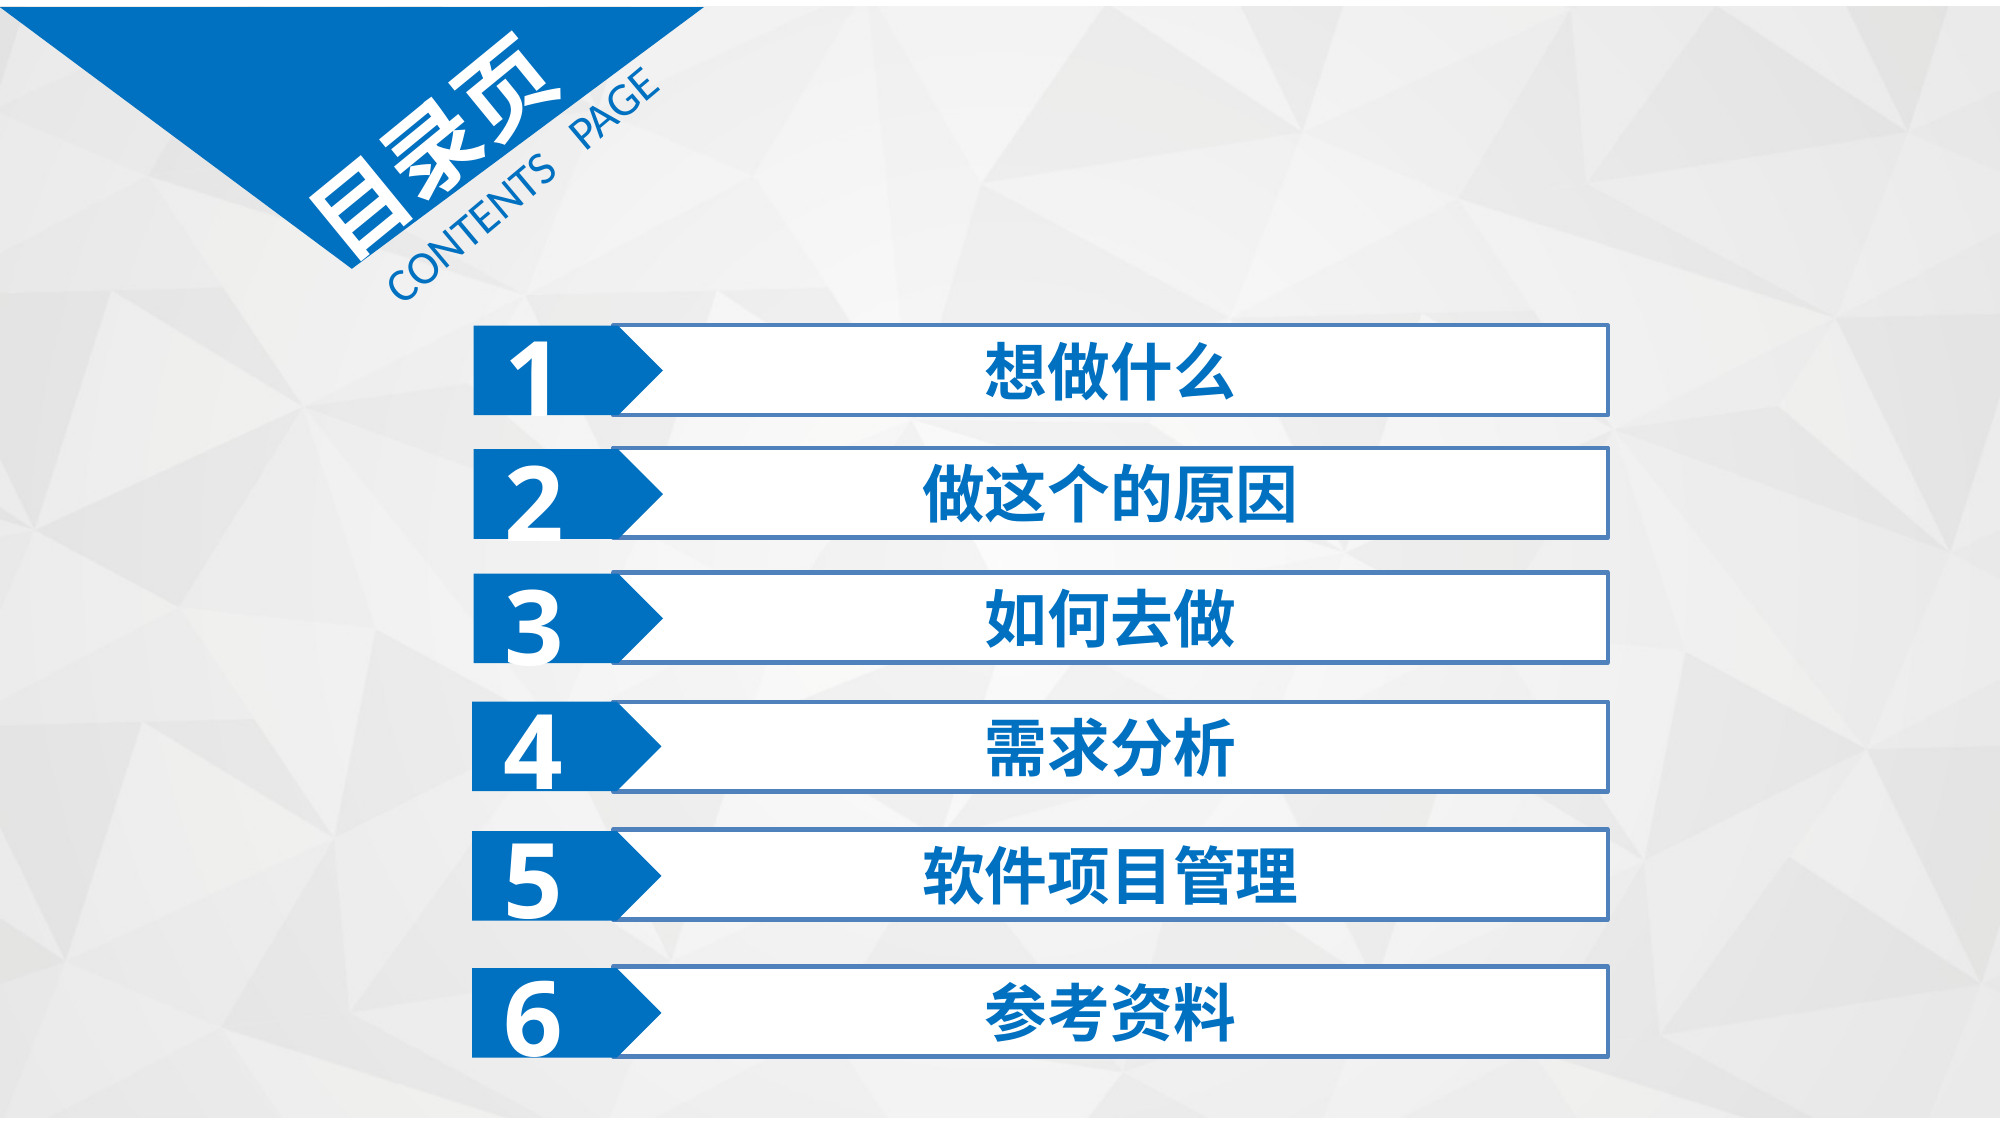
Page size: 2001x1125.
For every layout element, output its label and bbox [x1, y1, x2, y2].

text_box [471, 944, 662, 1087]
text_box [473, 429, 664, 553]
text_box [471, 677, 662, 806]
text_box [473, 304, 664, 429]
text_box [503, 0, 517, 4]
text_box [473, 553, 664, 680]
text_box [471, 806, 662, 944]
text_box [673, 0, 700, 4]
picture [0, 6, 2000, 1119]
